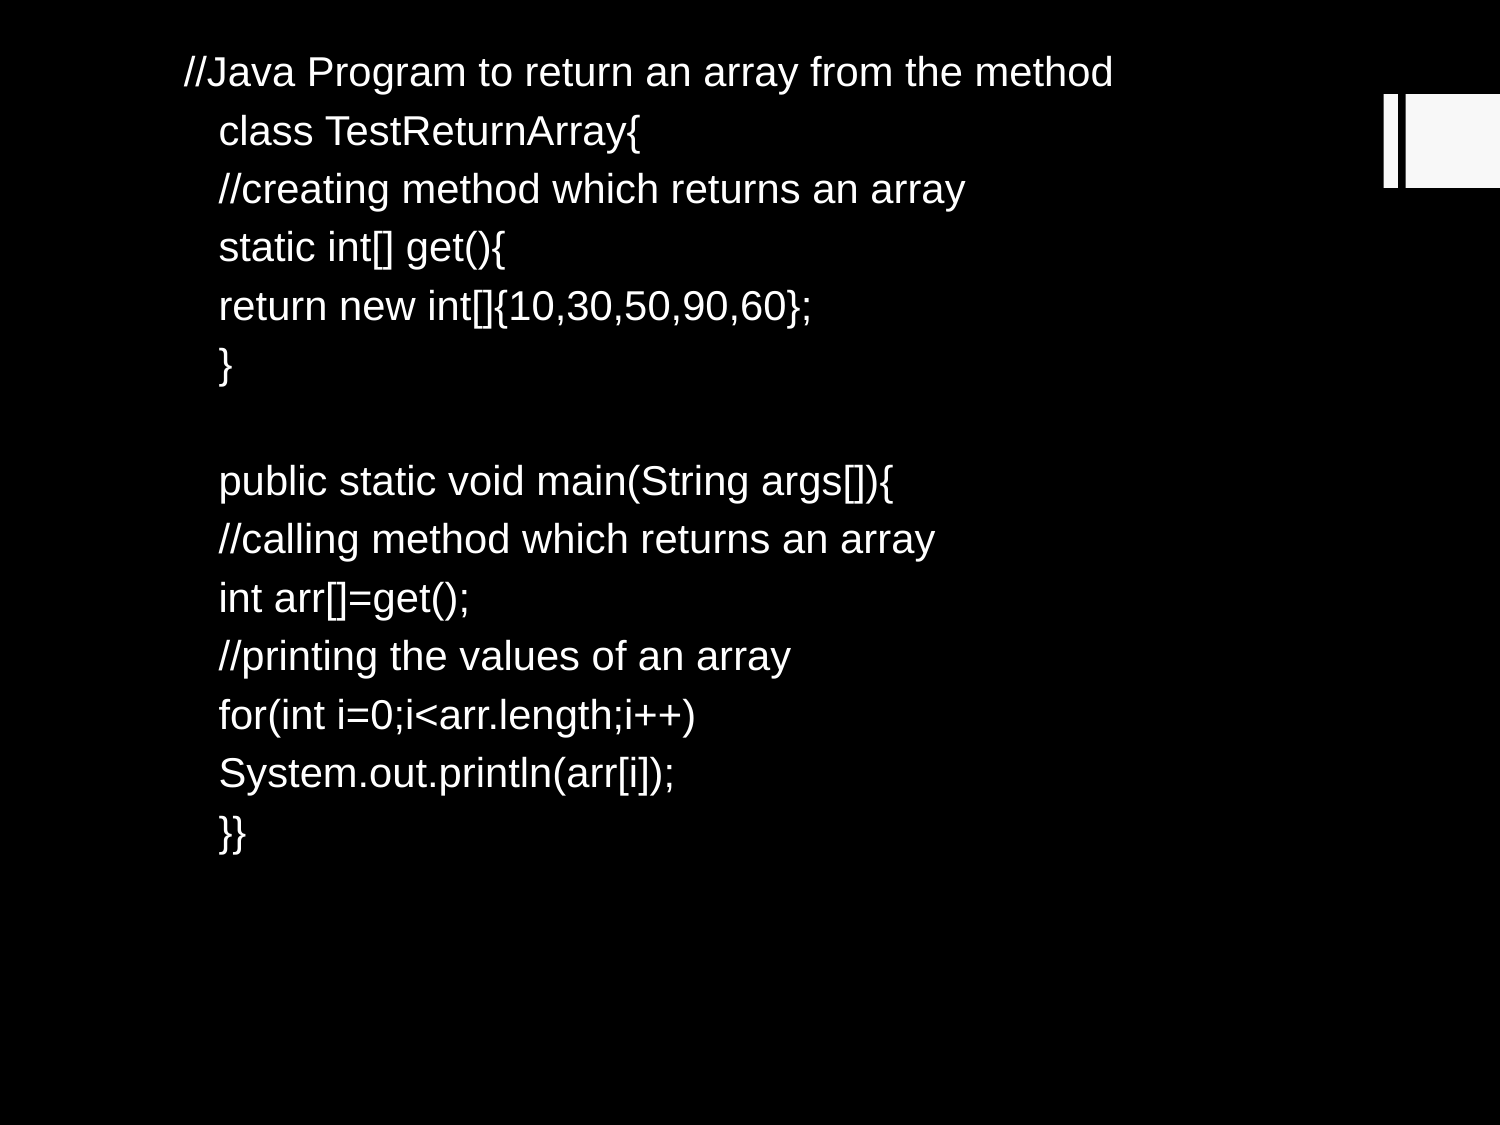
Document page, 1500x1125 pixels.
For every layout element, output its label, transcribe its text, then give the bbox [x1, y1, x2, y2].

list //Java Program to return an array from the method class TestReturnArray{ //creating method which returns an array static int[] get(){ return new int[]{10,30,50,90,60}; } public static void main(String args[]){ //calling method which returns an array int arr[]=get(); //printing the values of an array for(int i=0;i<arr.length;i++) System.out.println(arr[i]); }} [150, 37, 1350, 1035]
